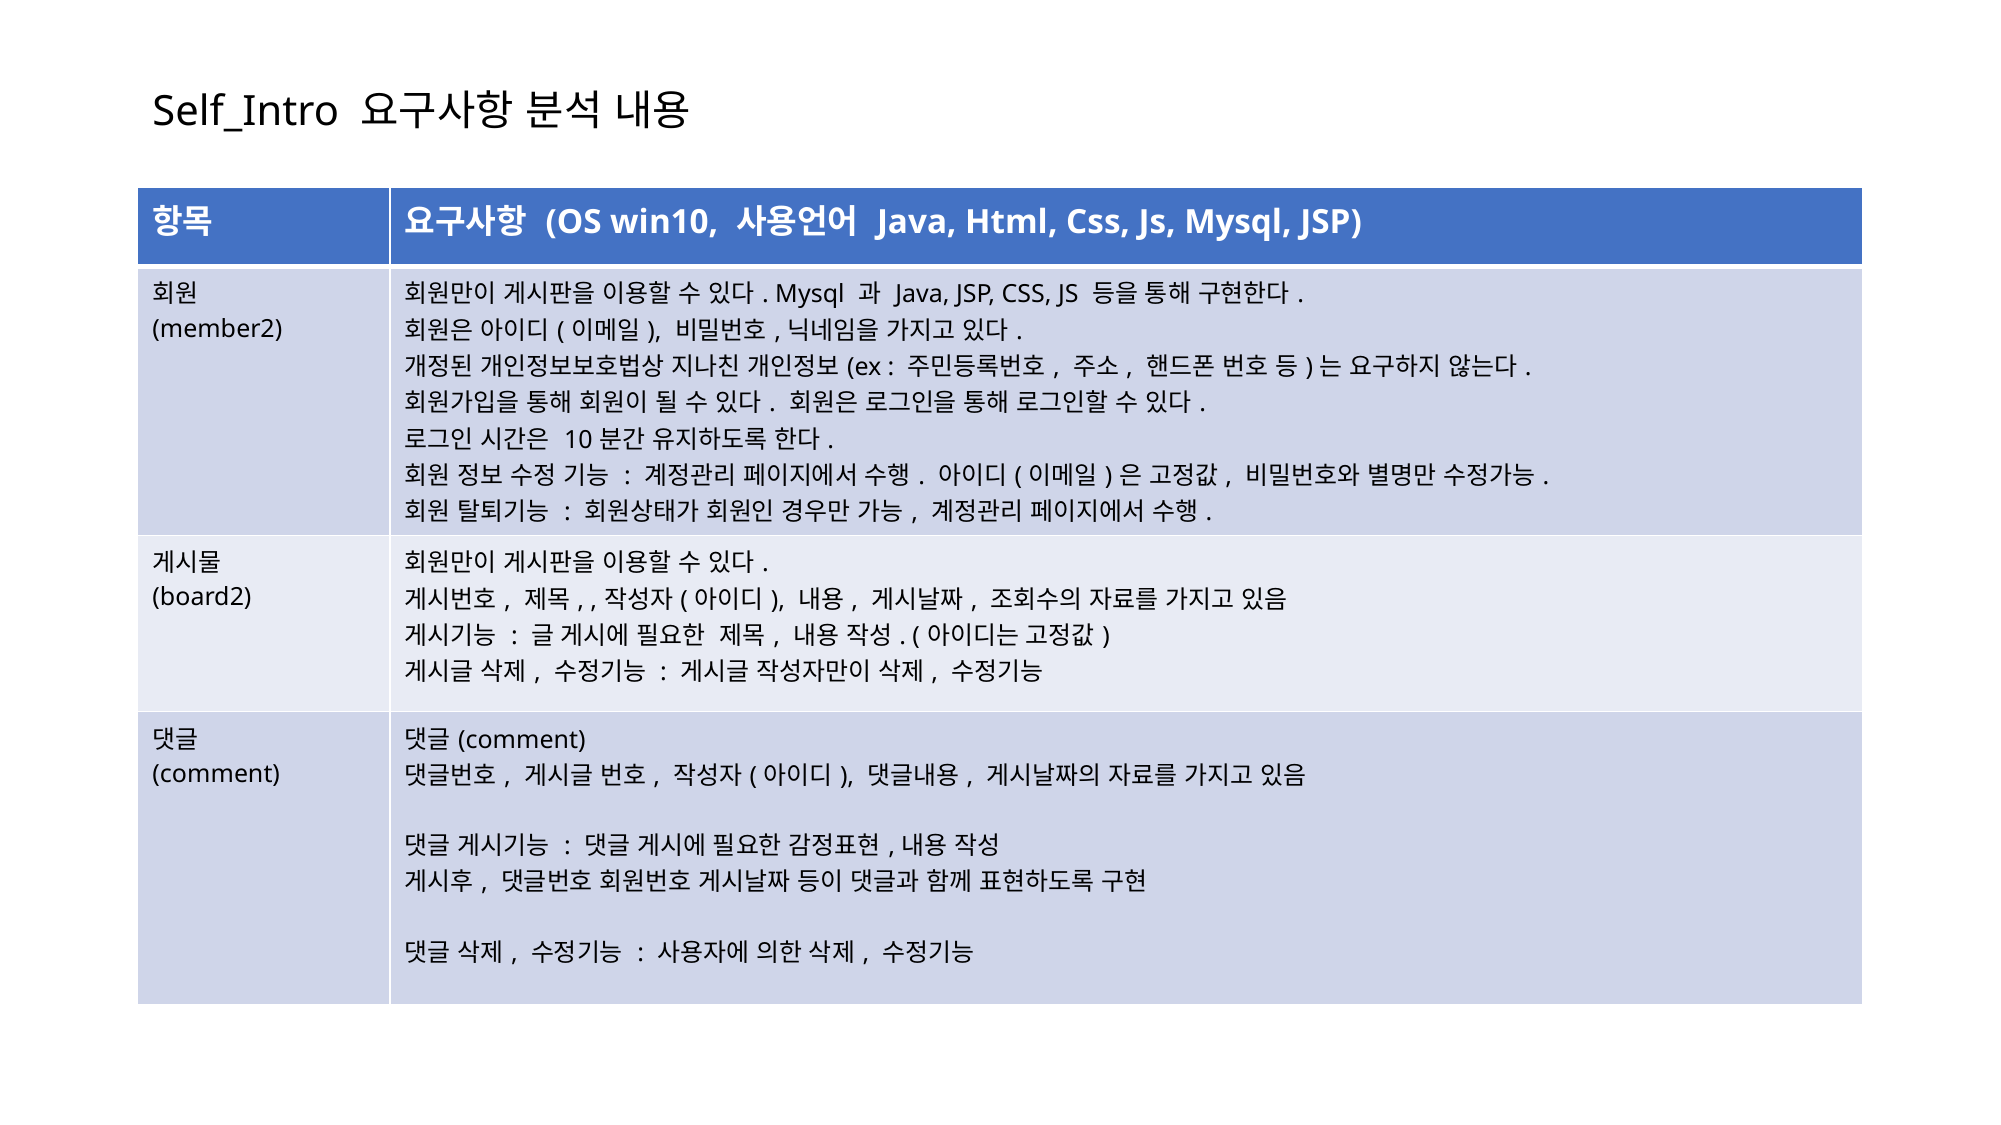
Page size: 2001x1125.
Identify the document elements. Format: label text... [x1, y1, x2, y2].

table_header 항목 [138, 188, 389, 264]
title Self_Intro 요구사항 분석 내용 [137, 59, 855, 164]
table_cell 댓글 (comment) [138, 712, 389, 1004]
table_cell 회원 (member2) [138, 269, 389, 535]
table_cell 회원만이 게시판을 이용할 수 있다. Mysql 과 Java, JSP, CSS, JS 등을 통해 구현한다. 회원은 아이디(이메일), 비밀번호,닉네임을 가지고 있다. 개정된 개인정보보호법상 지나친 개인정보(ex : 주민등록번호, 주소, 핸드폰 번호 등)는 요구하지 않는다. 회원가입을 통해 회원이 될 수 있다. 회원은 로그인을 통해 로그인할 수 있다. 로그인 시간은 10분간 유지하도록 한다. 회원 정보 수정 기능 : 계정관리 페이지에서 수행. 아이디(이메일)은 고정값, 비밀번호와 별명만 수정가능. 회원 탈퇴기능 : 회원상태가 회원인 경우만 가능, 계정관리 페이지에서 수행. [391, 269, 1862, 535]
table_cell 댓글(comment) 댓글번호, 게시글 번호, 작성자(아이디), 댓글내용, 게시날짜의 자료를 가지고 있음 댓글 게시기능 : 댓글 게시에 필요한 감정표현,내용 작성 게시후, 댓글번호 회원번호 게시날짜 등이 댓글과 함께 표현하도록 구현 댓글 삭제, 수정기능 : 사용자에 의한 삭제, 수정기능 [391, 712, 1862, 1004]
table_header 요구사항 (OS win10, 사용언어 Java, Html, Css, Js, Mysql, JSP) [391, 188, 1862, 264]
table_cell 회원만이 게시판을 이용할 수 있다. 게시번호, 제목, ,작성자(아이디), 내용, 게시날짜, 조회수의 자료를 가지고 있음 게시기능 : 글 게시에 필요한 제목, 내용 작성. (아이디는 고정값) 게시글 삭제, 수정기능 : 게시글 작성자만이 삭제, 수정기능 [391, 536, 1862, 711]
table_cell 게시물 (board2) [138, 536, 389, 711]
